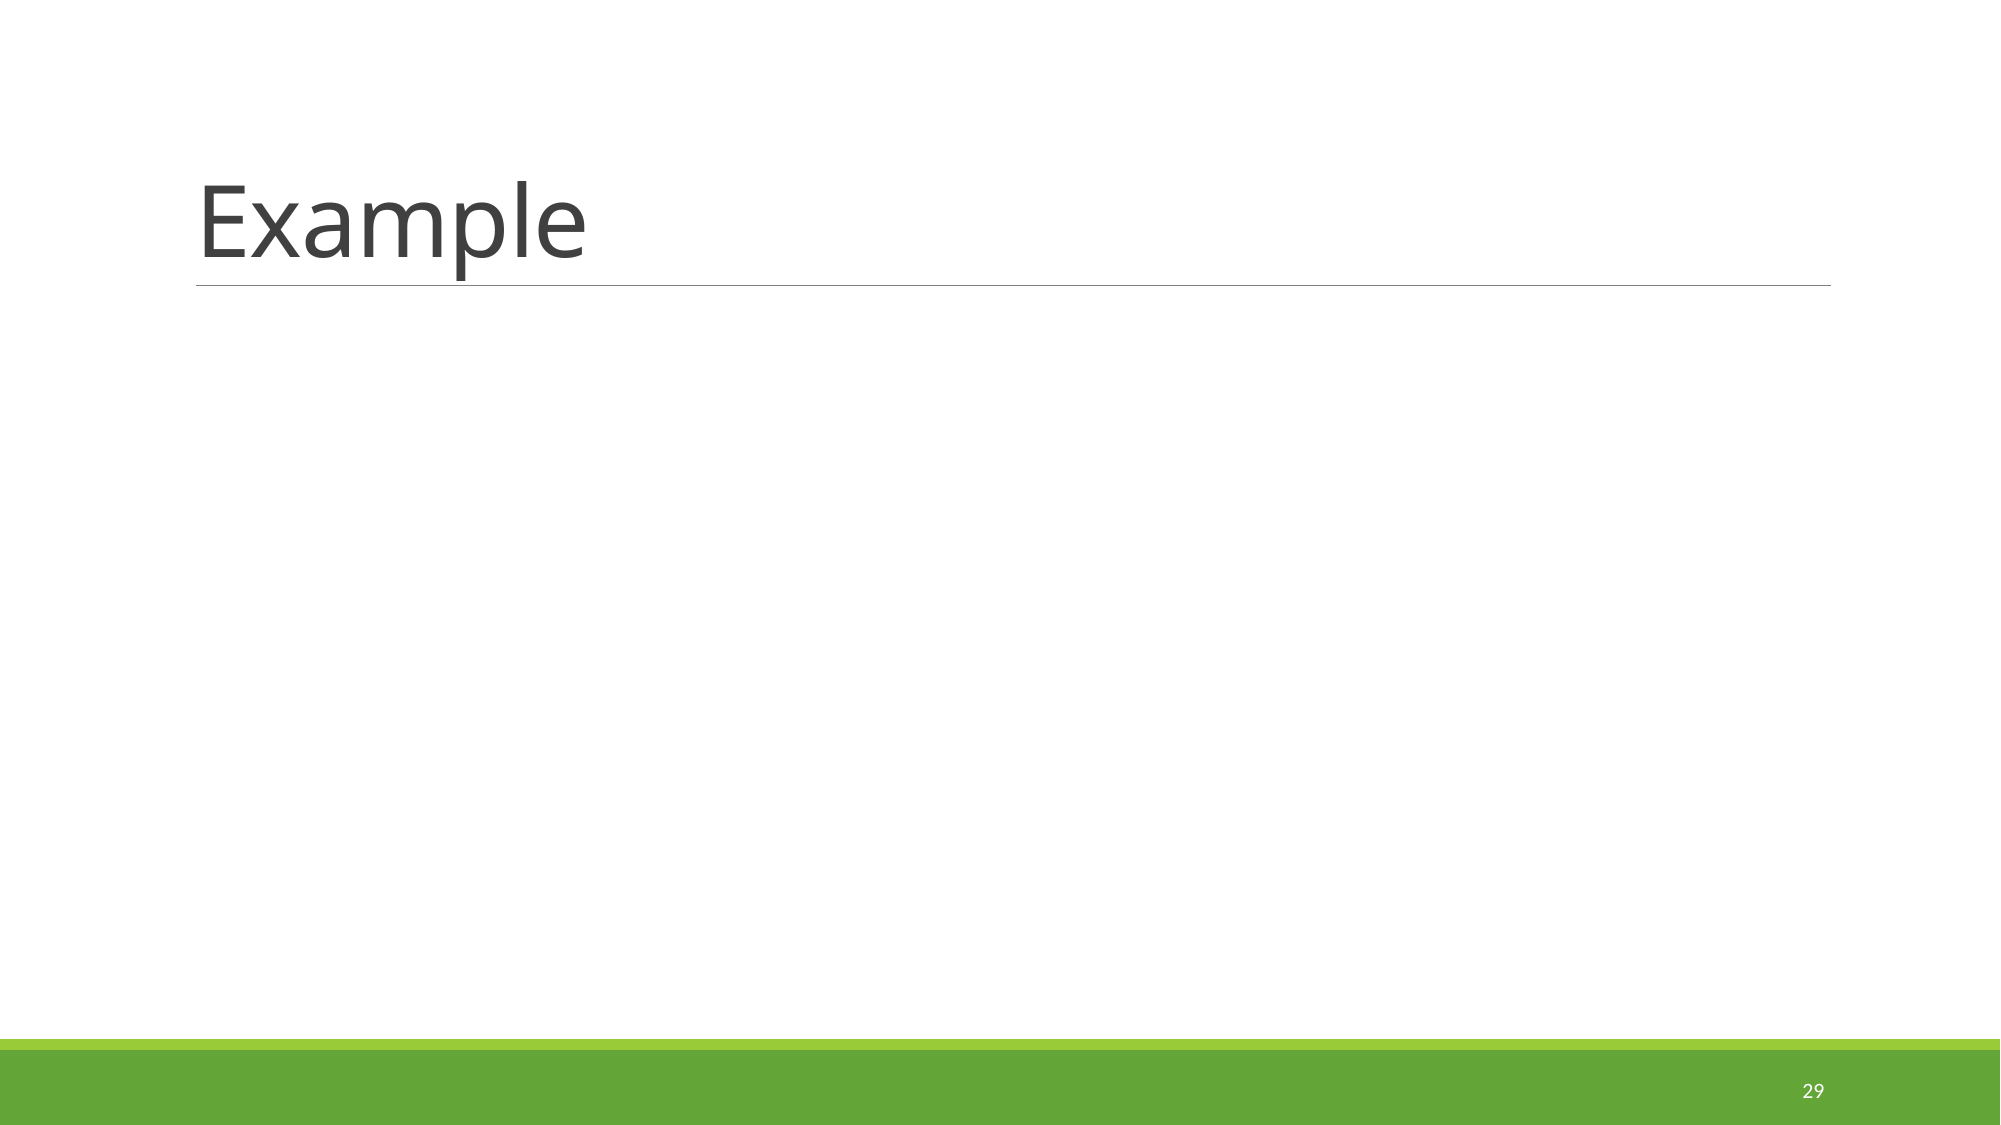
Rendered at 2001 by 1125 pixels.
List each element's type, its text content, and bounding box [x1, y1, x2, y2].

slide_number 29 [1624, 1059, 1840, 1120]
title Example [180, 47, 1830, 285]
